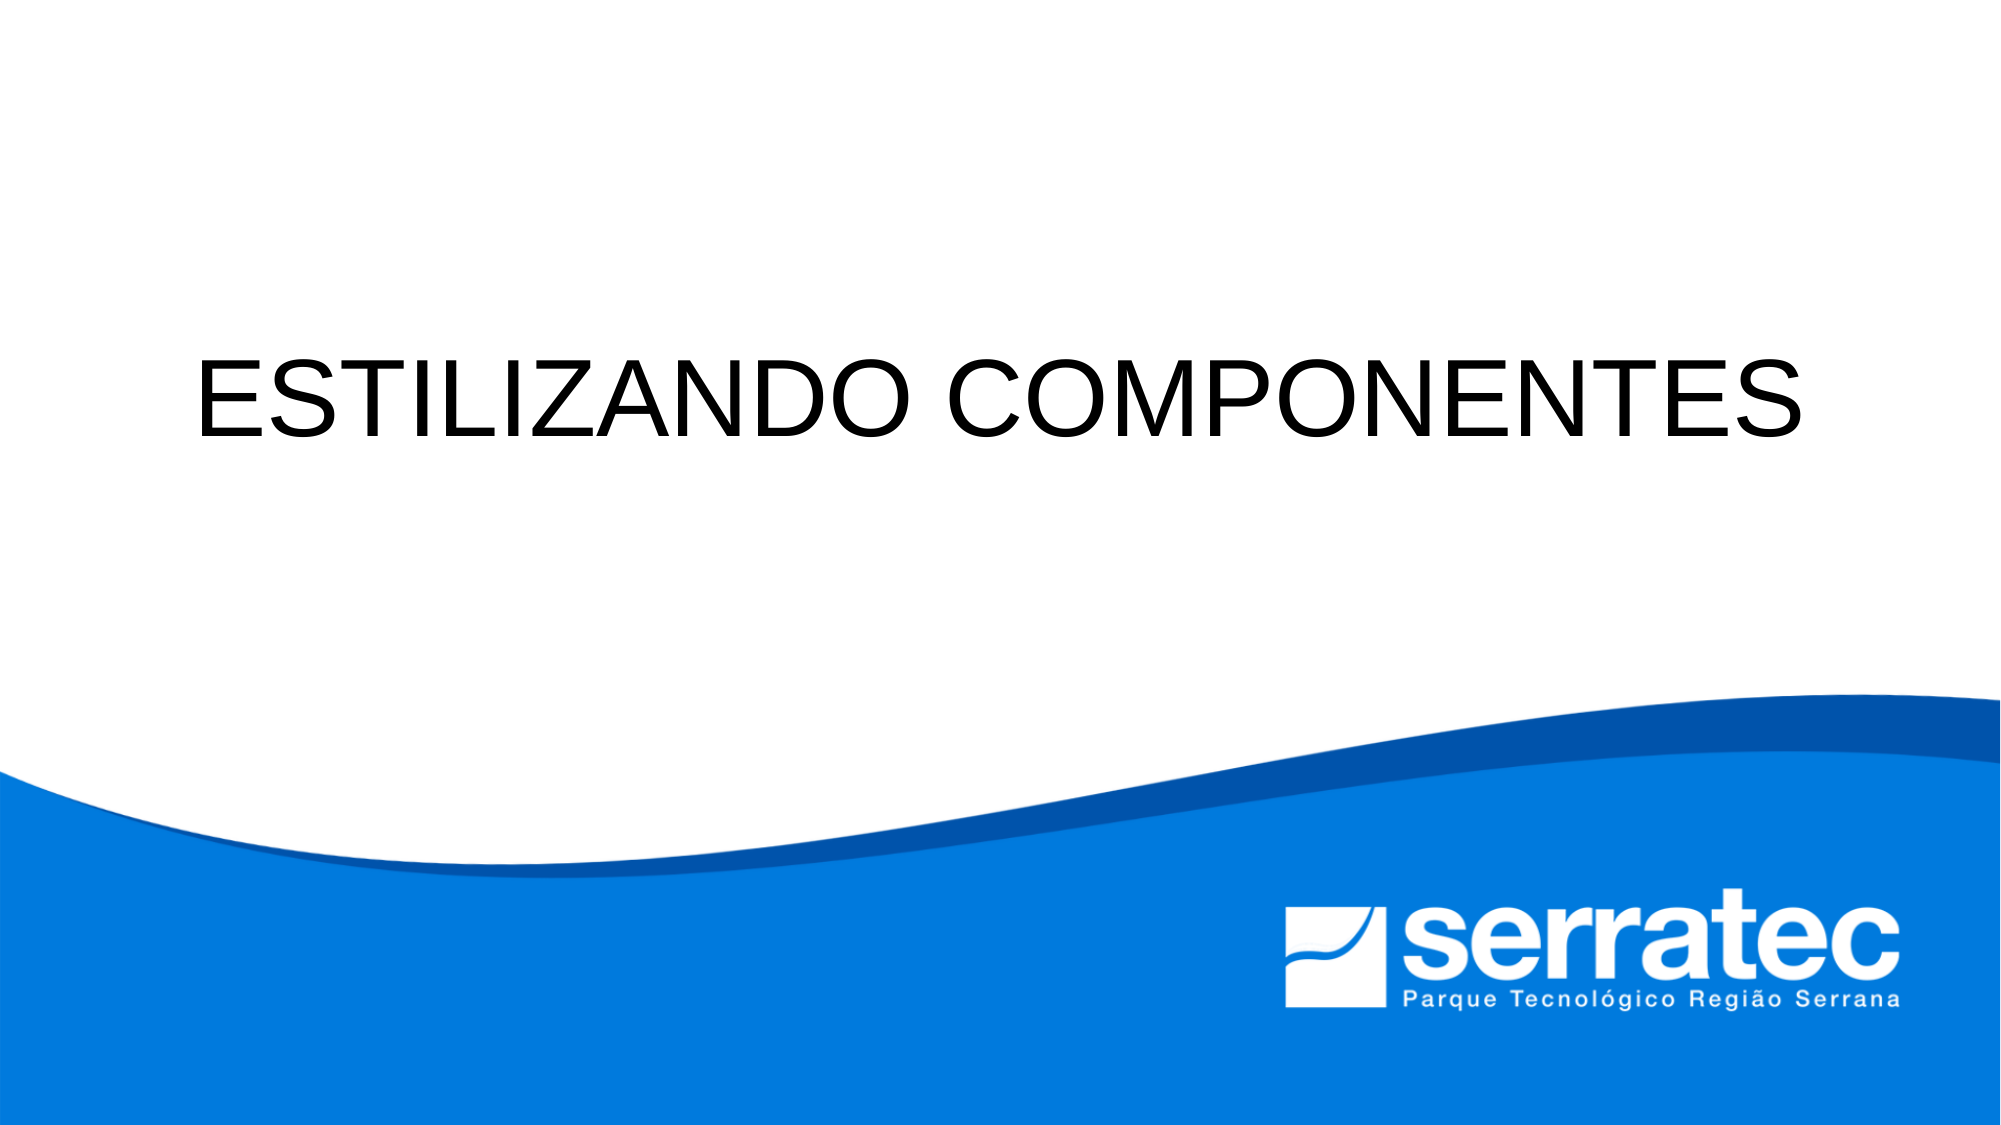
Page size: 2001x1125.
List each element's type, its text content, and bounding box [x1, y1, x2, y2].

title ESTILIZANDO COMPONENTES [161, 137, 1839, 468]
picture [0, 683, 2001, 1125]
